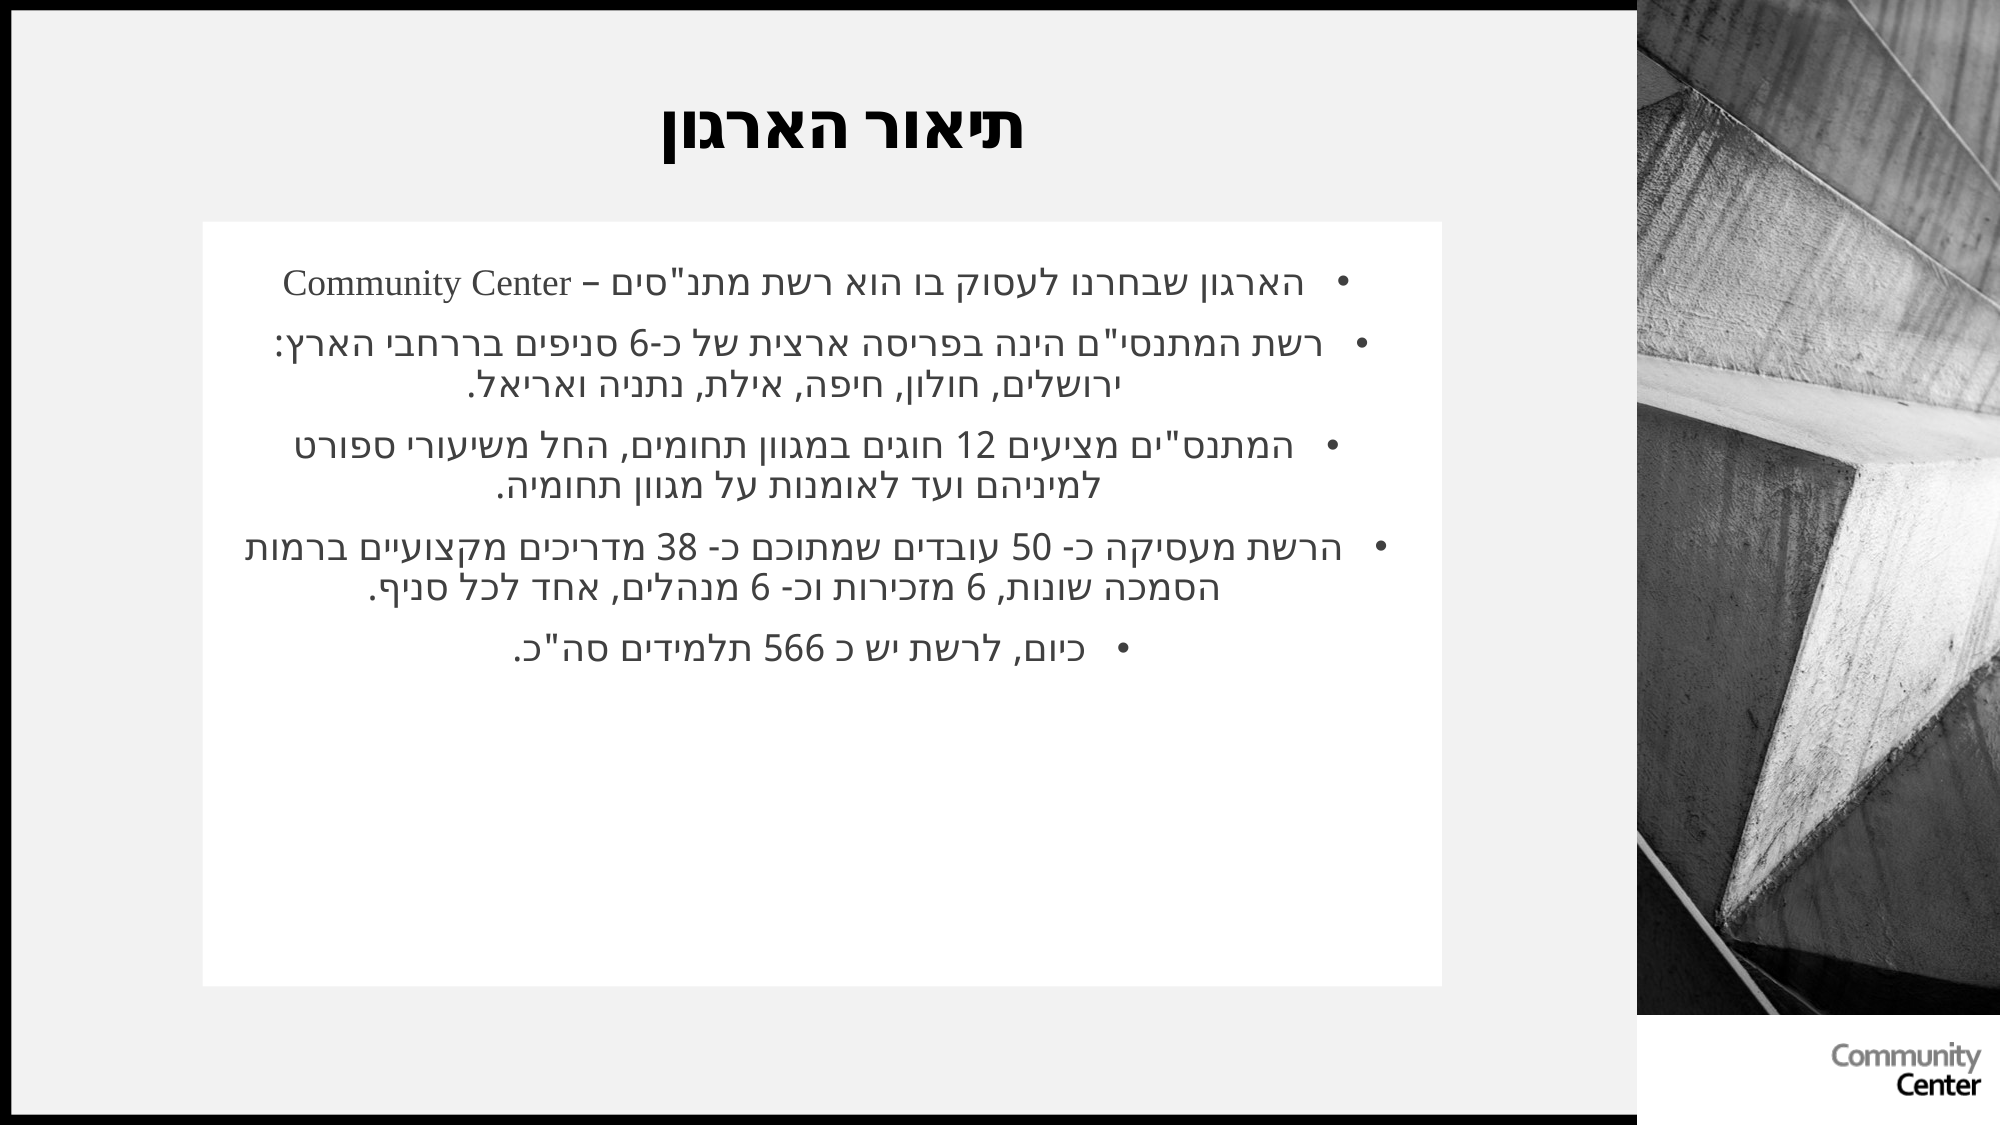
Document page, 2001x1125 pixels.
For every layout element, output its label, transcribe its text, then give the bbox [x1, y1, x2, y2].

title תיאור הארגון [417, 91, 1269, 163]
picture [1637, 0, 2000, 1125]
list הארגון שבחרנו לעסוק בו הוא רשת מתנ"סים – Community Center רשת המתנסי"ם הינה בפריסה ארצית של כ-6 סניפים בררחבי הארץ: ירושלים, חולון, חיפה, אילת, נתניה ואריאל. המתנס"ים מציעים 12 חוגים במגוון תחומים, החל משיעורי ספורט למיניהם ועד לאומנות על מגוון תחומיה. הרשת מעסיקה כ- 50 עובדים שמתוכם כ- 38 מדריכים מקצועיים ברמות הסמכה שונות, 6 מזכירות וכ- 6 מנהלים, אחד לכל סניף. כיום, לרשת יש כ 566 תלמידים סה"כ. [202, 221, 1442, 987]
